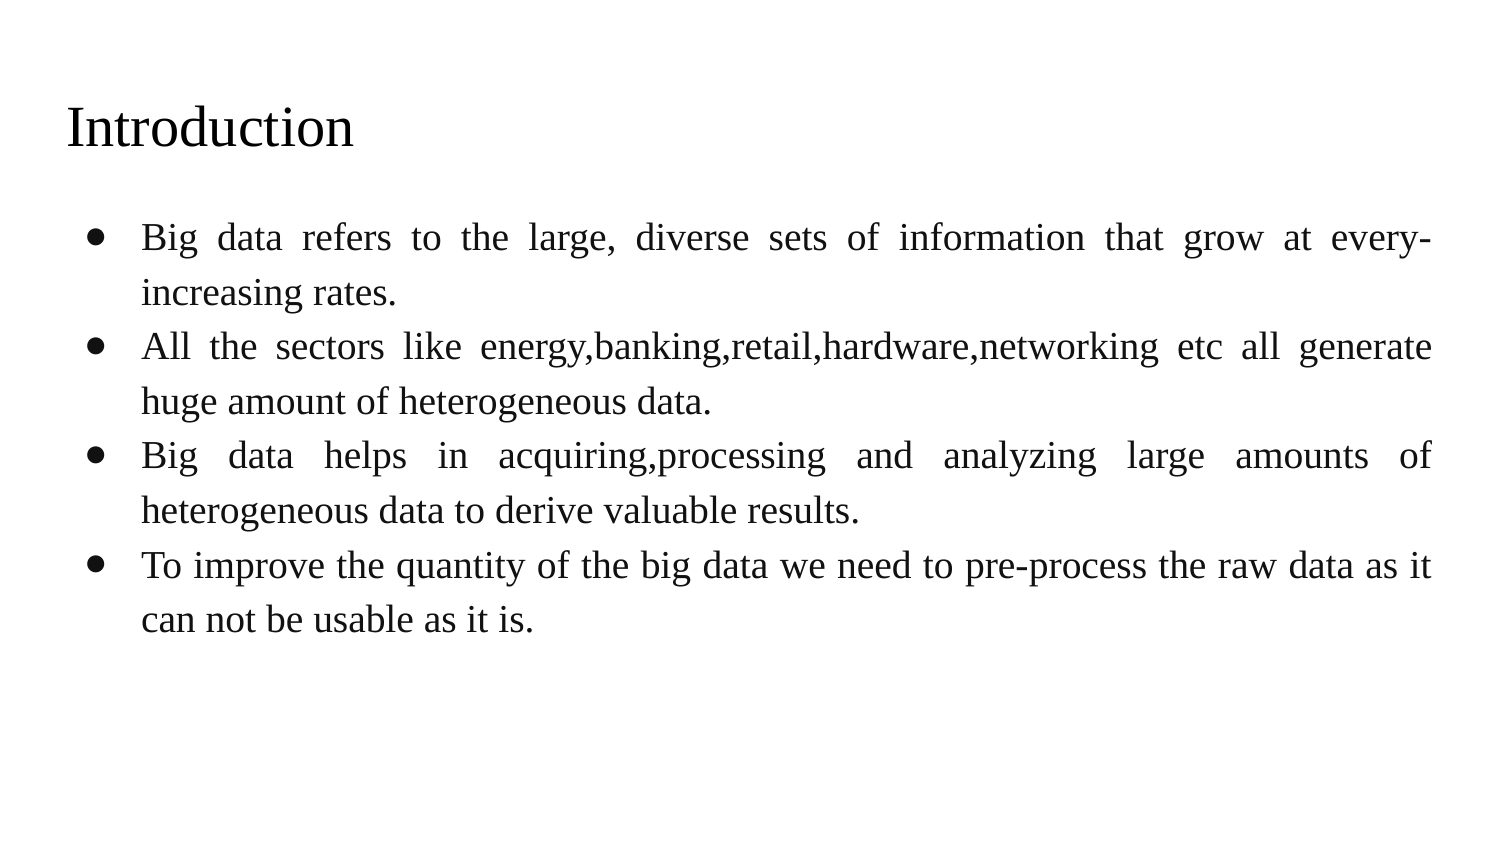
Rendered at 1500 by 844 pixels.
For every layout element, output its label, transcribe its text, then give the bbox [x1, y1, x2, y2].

list Big data refers to the large, diverse sets of information that grow at every-increasing rates. All the sectors like energy,banking,retail,hardware,networking etc all generate huge amount of heterogeneous data. Big data helps in acquiring,processing and analyzing large amounts of heterogeneous data to derive valuable results. To improve the quantity of the big data we need to pre-process the raw data as it can not be usable as it is. [51, 189, 1449, 750]
title Introduction [51, 72, 1449, 167]
